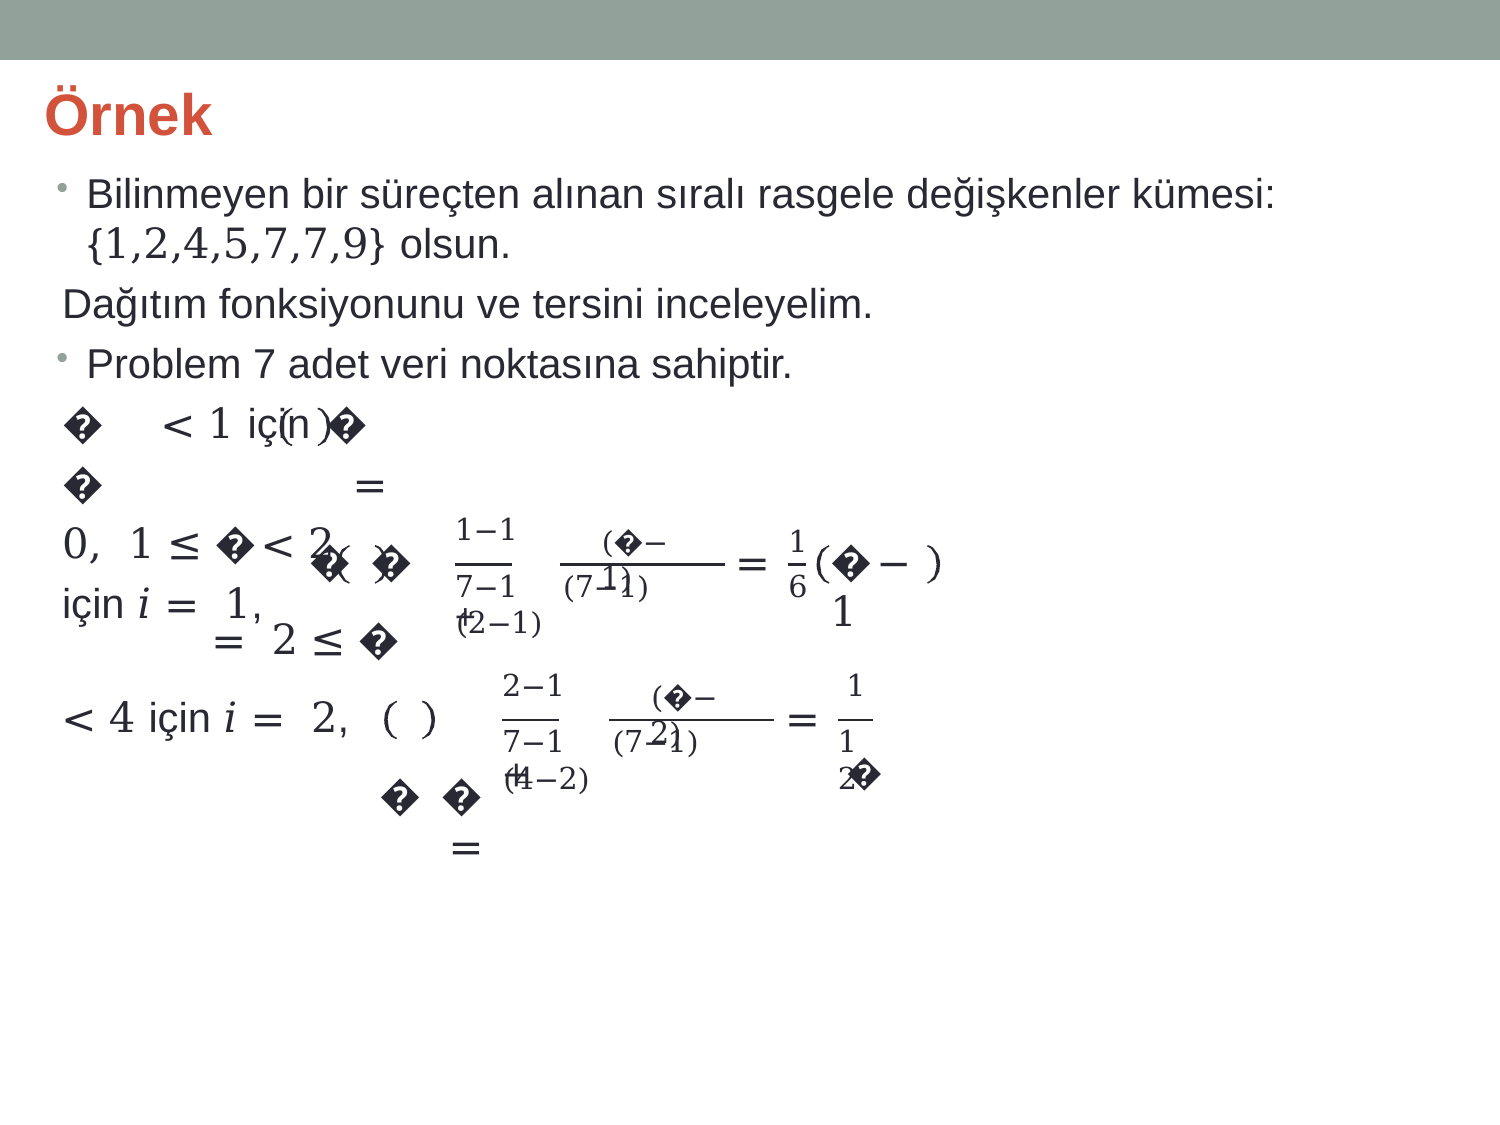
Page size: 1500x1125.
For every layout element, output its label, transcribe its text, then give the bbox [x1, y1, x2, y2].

text_box � � = 2 ≤ � < 4 için 𝑖 = 2, � � = [60, 506, 484, 869]
text_box (�−1) [598, 521, 687, 564]
text_box 1 � [844, 665, 905, 793]
text_box 12 [835, 722, 876, 796]
text_box = [734, 534, 770, 585]
text_box 2−1 + [499, 665, 603, 722]
text_box [816, 545, 828, 584]
text_box = [784, 690, 820, 741]
text_box � − 1 [828, 534, 929, 635]
text_box (�−2) [647, 677, 737, 719]
text_box Bilinmeyen bir süreçten alınan sıralı rasgele değişkenler kümesi: {1,2,4,5,7,7,9} olsun. Dağıtım fonksiyonunu ve tersini inceleyelim. Problem 7 adet veri noktasına sahiptir. � < 1 için � � = 0, 1 ≤ � < 2 için 𝑖 = 1, [54, 167, 1277, 628]
text_box 1 6 [786, 521, 809, 604]
text_box 1−1 + [484, 510, 551, 567]
title Örnek [42, 77, 1458, 265]
text_box [929, 545, 941, 583]
text_box 7−1 (7−1)(4−2) [499, 722, 777, 796]
text_box 7−1 (7−1)(2−1) [484, 567, 728, 640]
